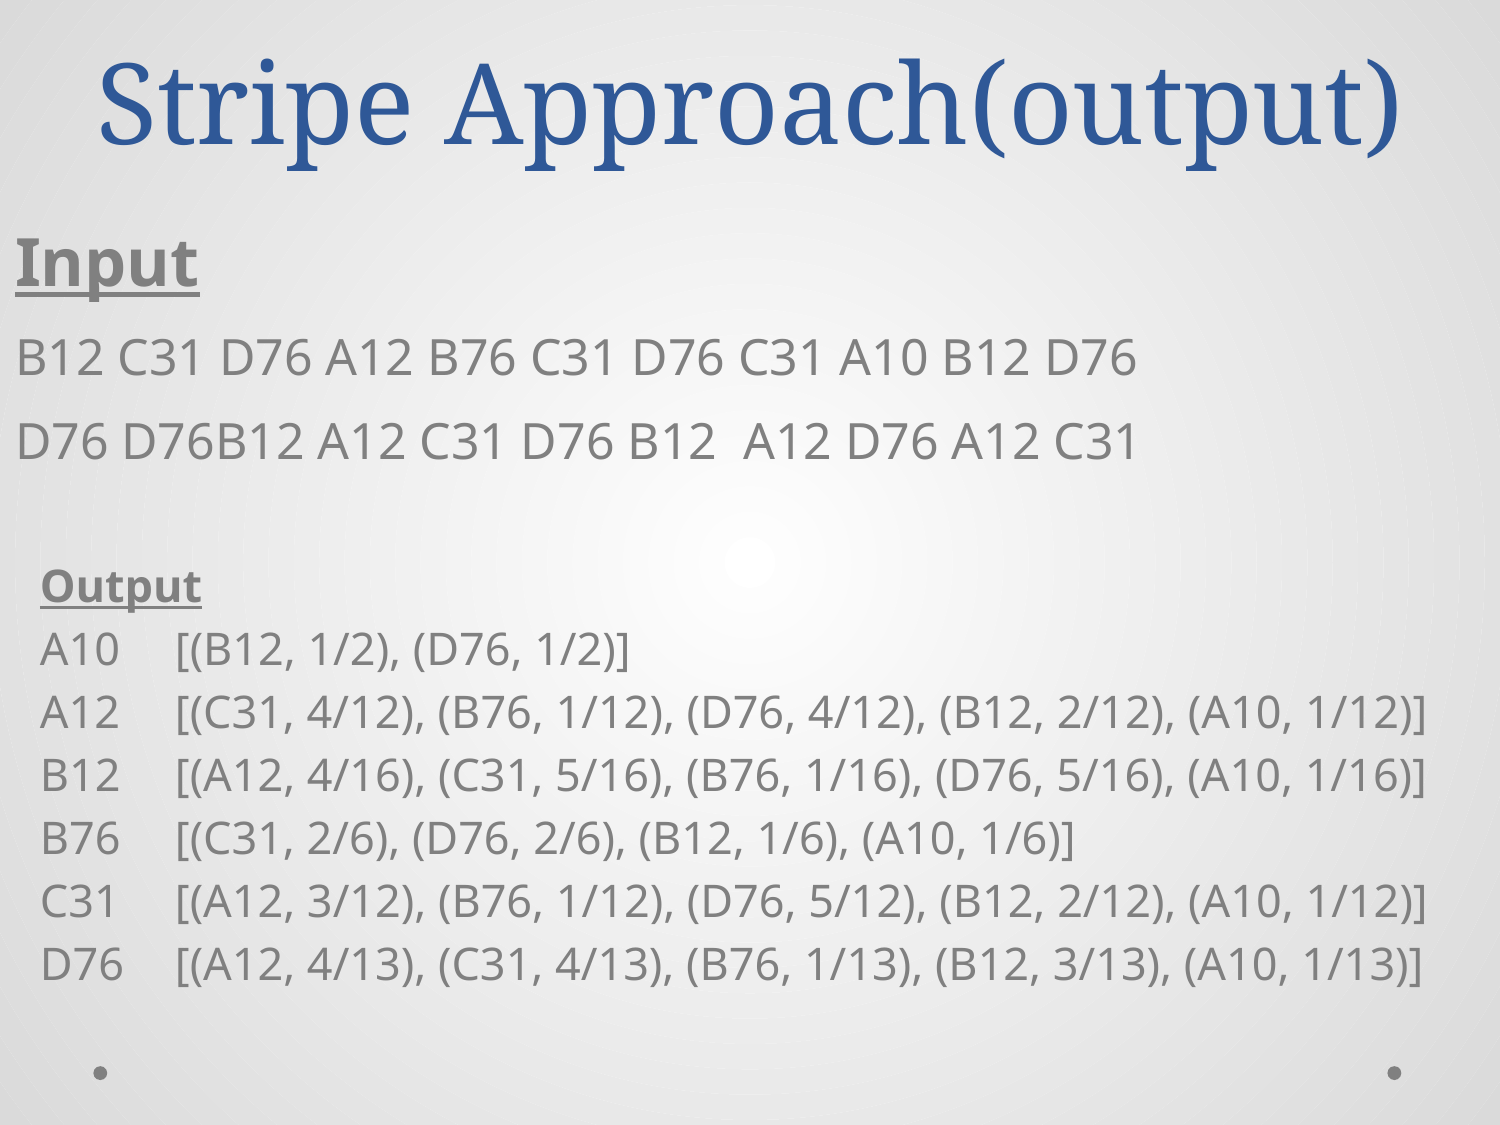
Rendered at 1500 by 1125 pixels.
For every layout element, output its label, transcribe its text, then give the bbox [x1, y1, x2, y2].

list Output A10 [(B12, 1/2), (D76, 1/2)] A12 [(C31, 4/12), (B76, 1/12), (D76, 4/12), (B12, 2/12), (A10, 1/12)] B12 [(A12, 4/16), (C31, 5/16), (B76, 1/16), (D76, 5/16), (A10, 1/16)] B76 [(C31, 2/6), (D76, 2/6), (B12, 1/6), (A10, 1/6)] C31 [(A12, 3/12), (B76, 1/12), (D76, 5/12), (B12, 2/12), (A10, 1/12)] D76 [(A12, 4/13), (C31, 4/13), (B76, 1/13), (B12, 3/13), (A10, 1/13)] [24, 549, 1475, 1005]
list Input B12 C31 D76 A12 B76 C31 D76 C31 A10 B12 D76 D76 D76B12 A12 C31 D76 B12 A12 D76 A12 C31 [0, 212, 1500, 513]
title Stripe Approach(output) [0, 0, 1500, 175]
